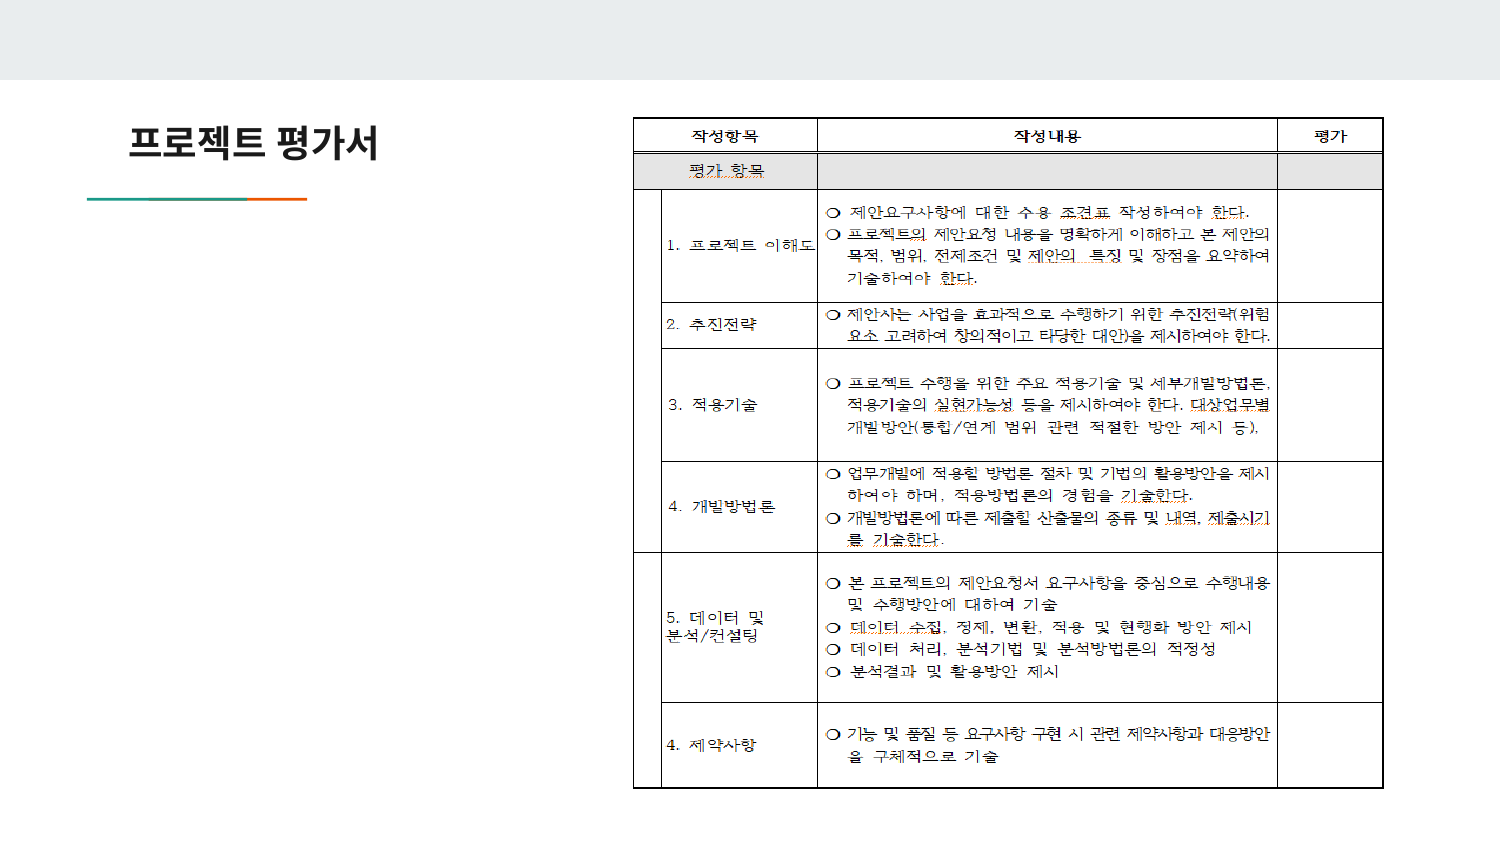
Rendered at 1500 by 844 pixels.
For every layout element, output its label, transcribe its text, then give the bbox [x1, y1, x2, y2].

picture [633, 114, 1387, 791]
title 프로젝트 평가서 [113, 99, 711, 187]
